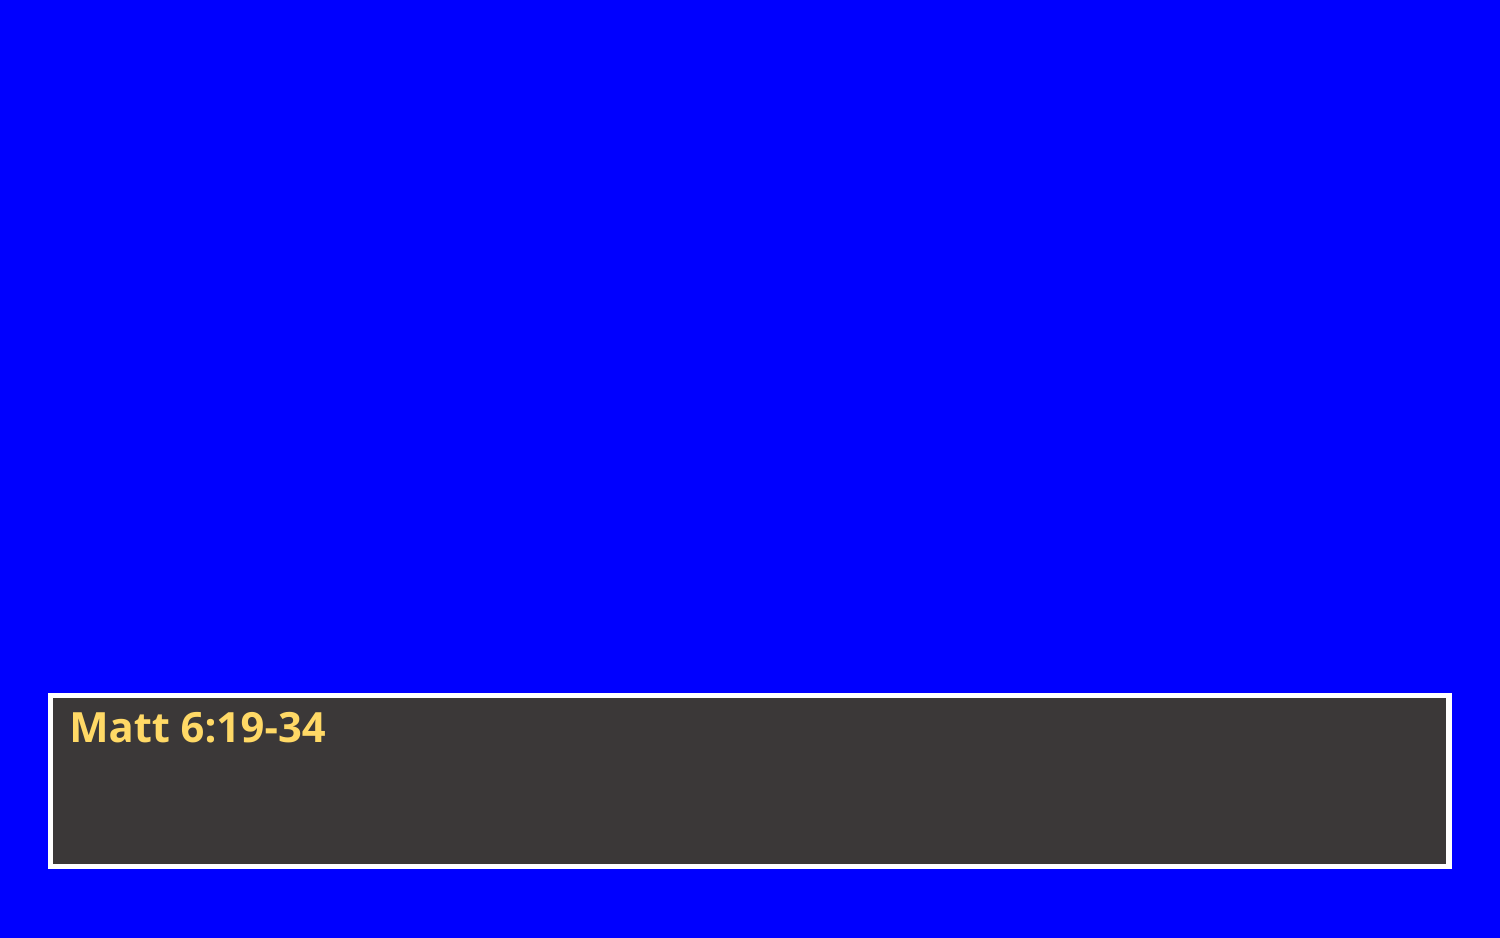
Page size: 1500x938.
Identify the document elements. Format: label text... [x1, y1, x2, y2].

text_box Matt 6:19-34 31 Therefore take no thought, saying, What shall we eat? or, What shall we drink? or, Wherewithal shall we be clothed? [50, 695, 1449, 867]
